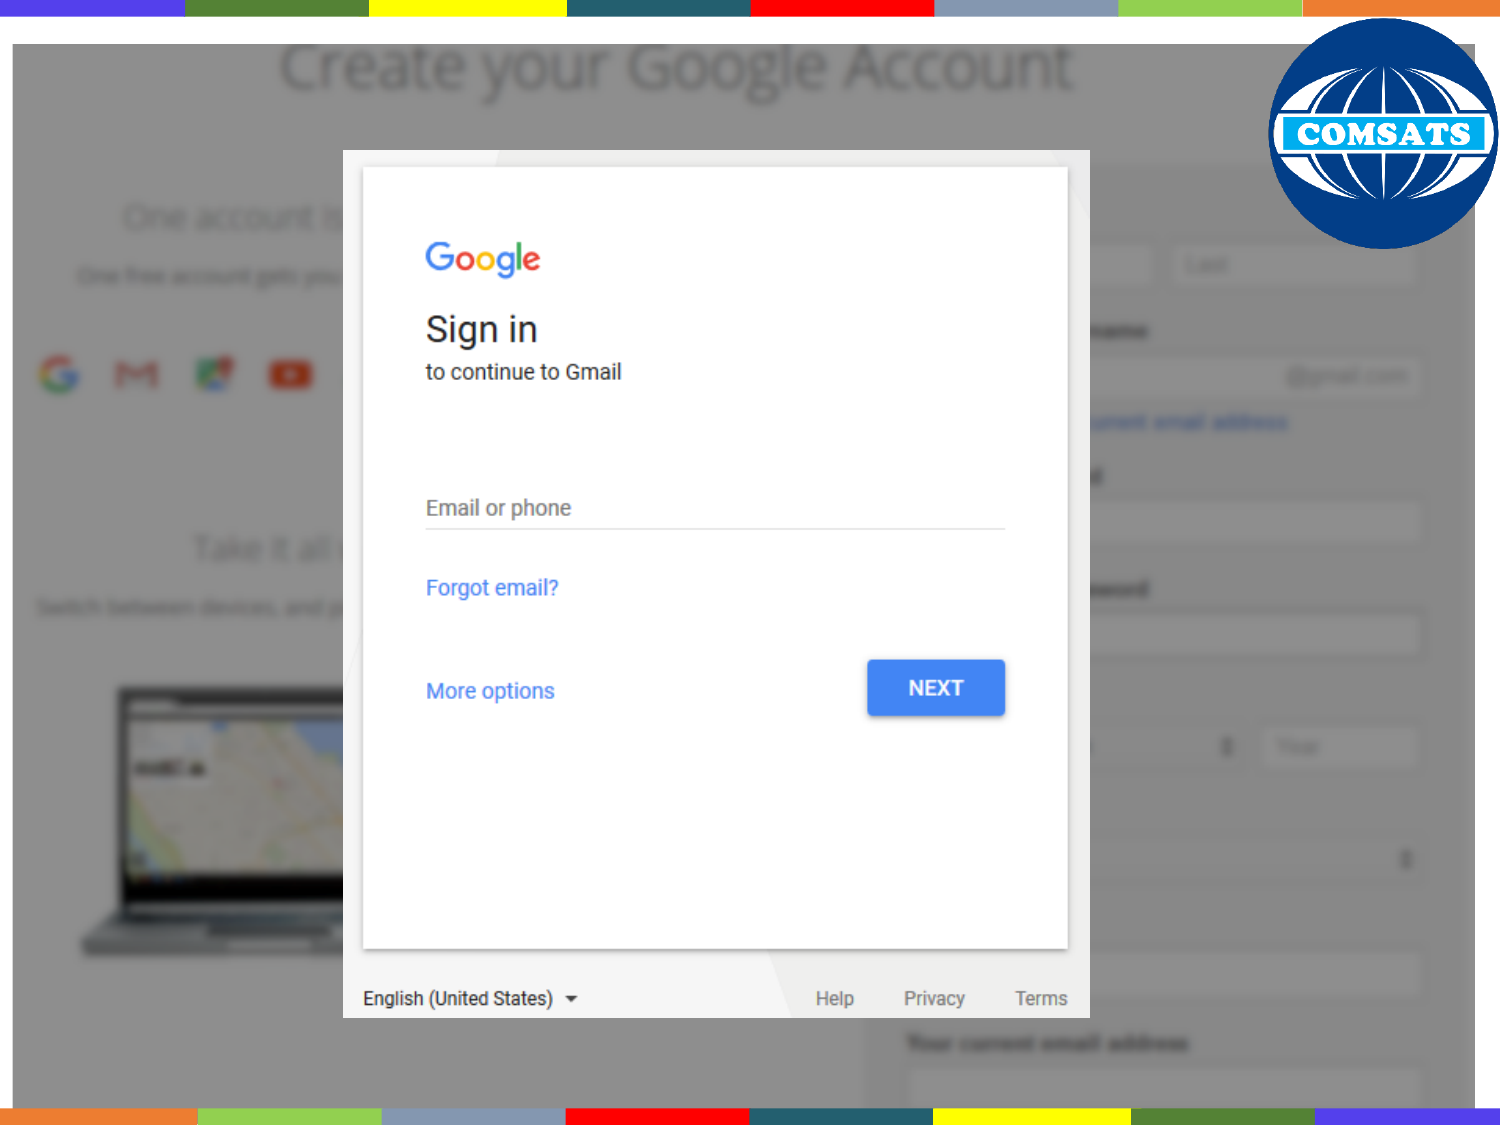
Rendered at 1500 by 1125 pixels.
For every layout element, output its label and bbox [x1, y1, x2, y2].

picture [12, 16, 1500, 1108]
text_box [0, 1108, 1500, 1125]
text_box [0, 0, 1500, 17]
